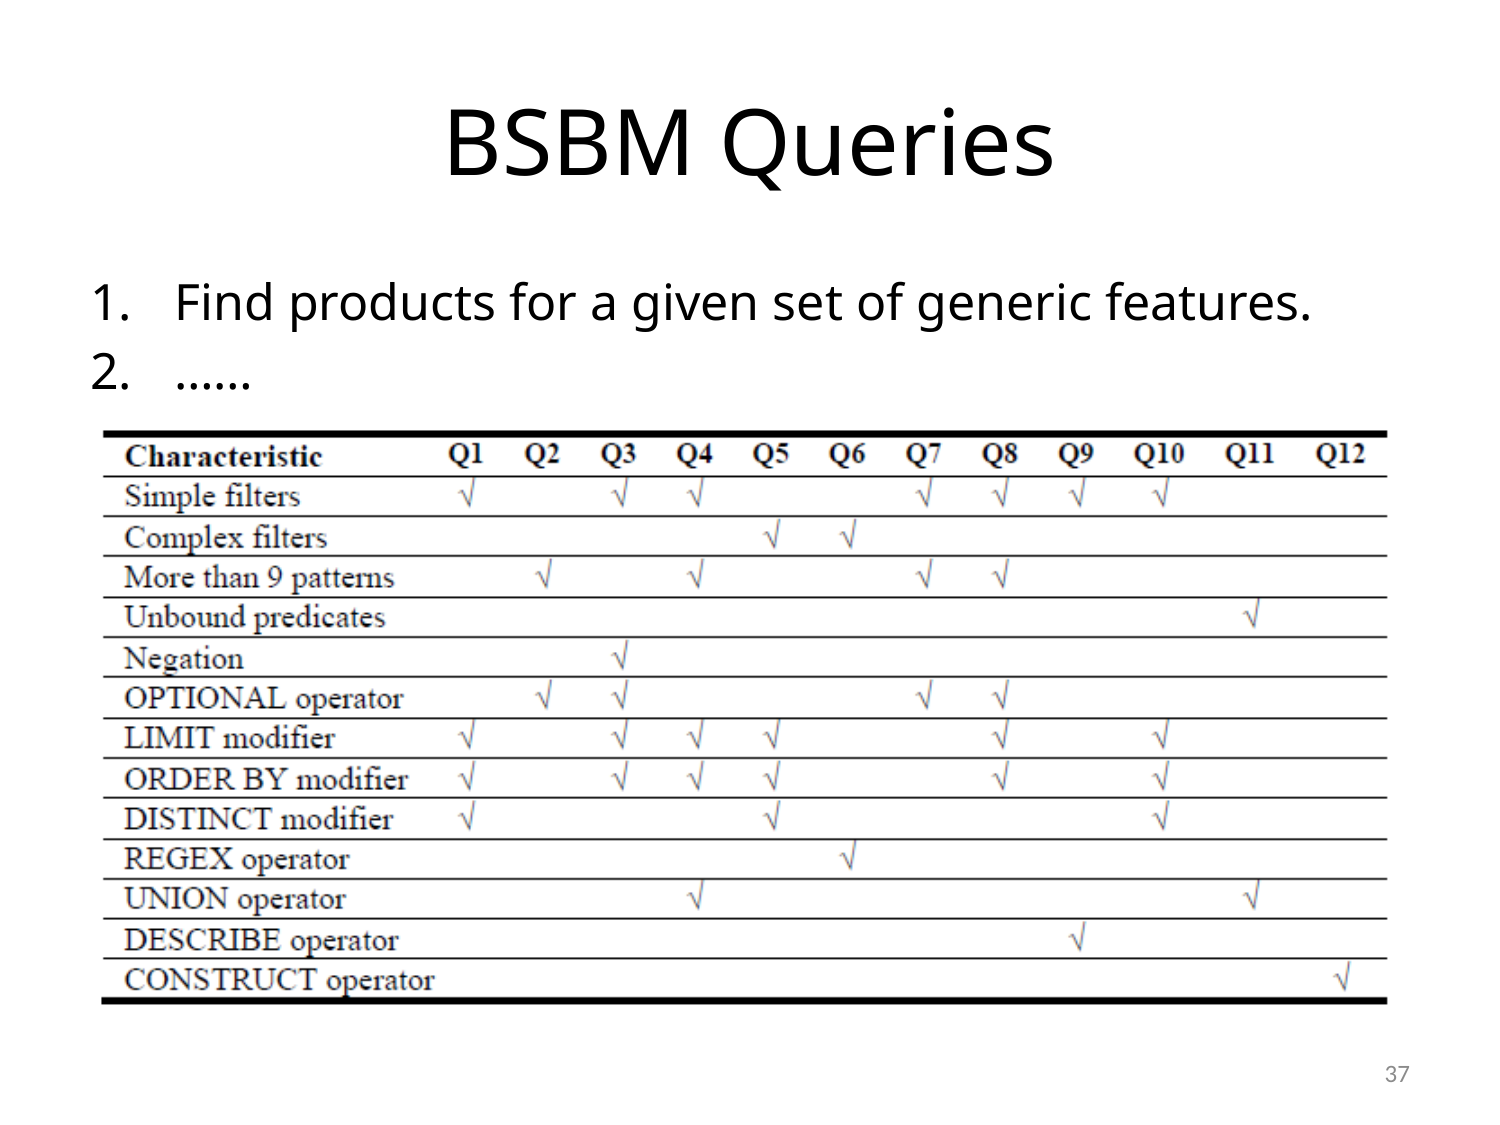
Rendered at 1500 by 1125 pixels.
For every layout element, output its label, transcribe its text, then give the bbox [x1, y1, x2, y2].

title BSBM Queries [75, 45, 1425, 233]
list Find products for a given set of generic features. …… [75, 262, 1425, 1005]
picture [100, 420, 1394, 1012]
slide_number 37 [1074, 1042, 1425, 1103]
